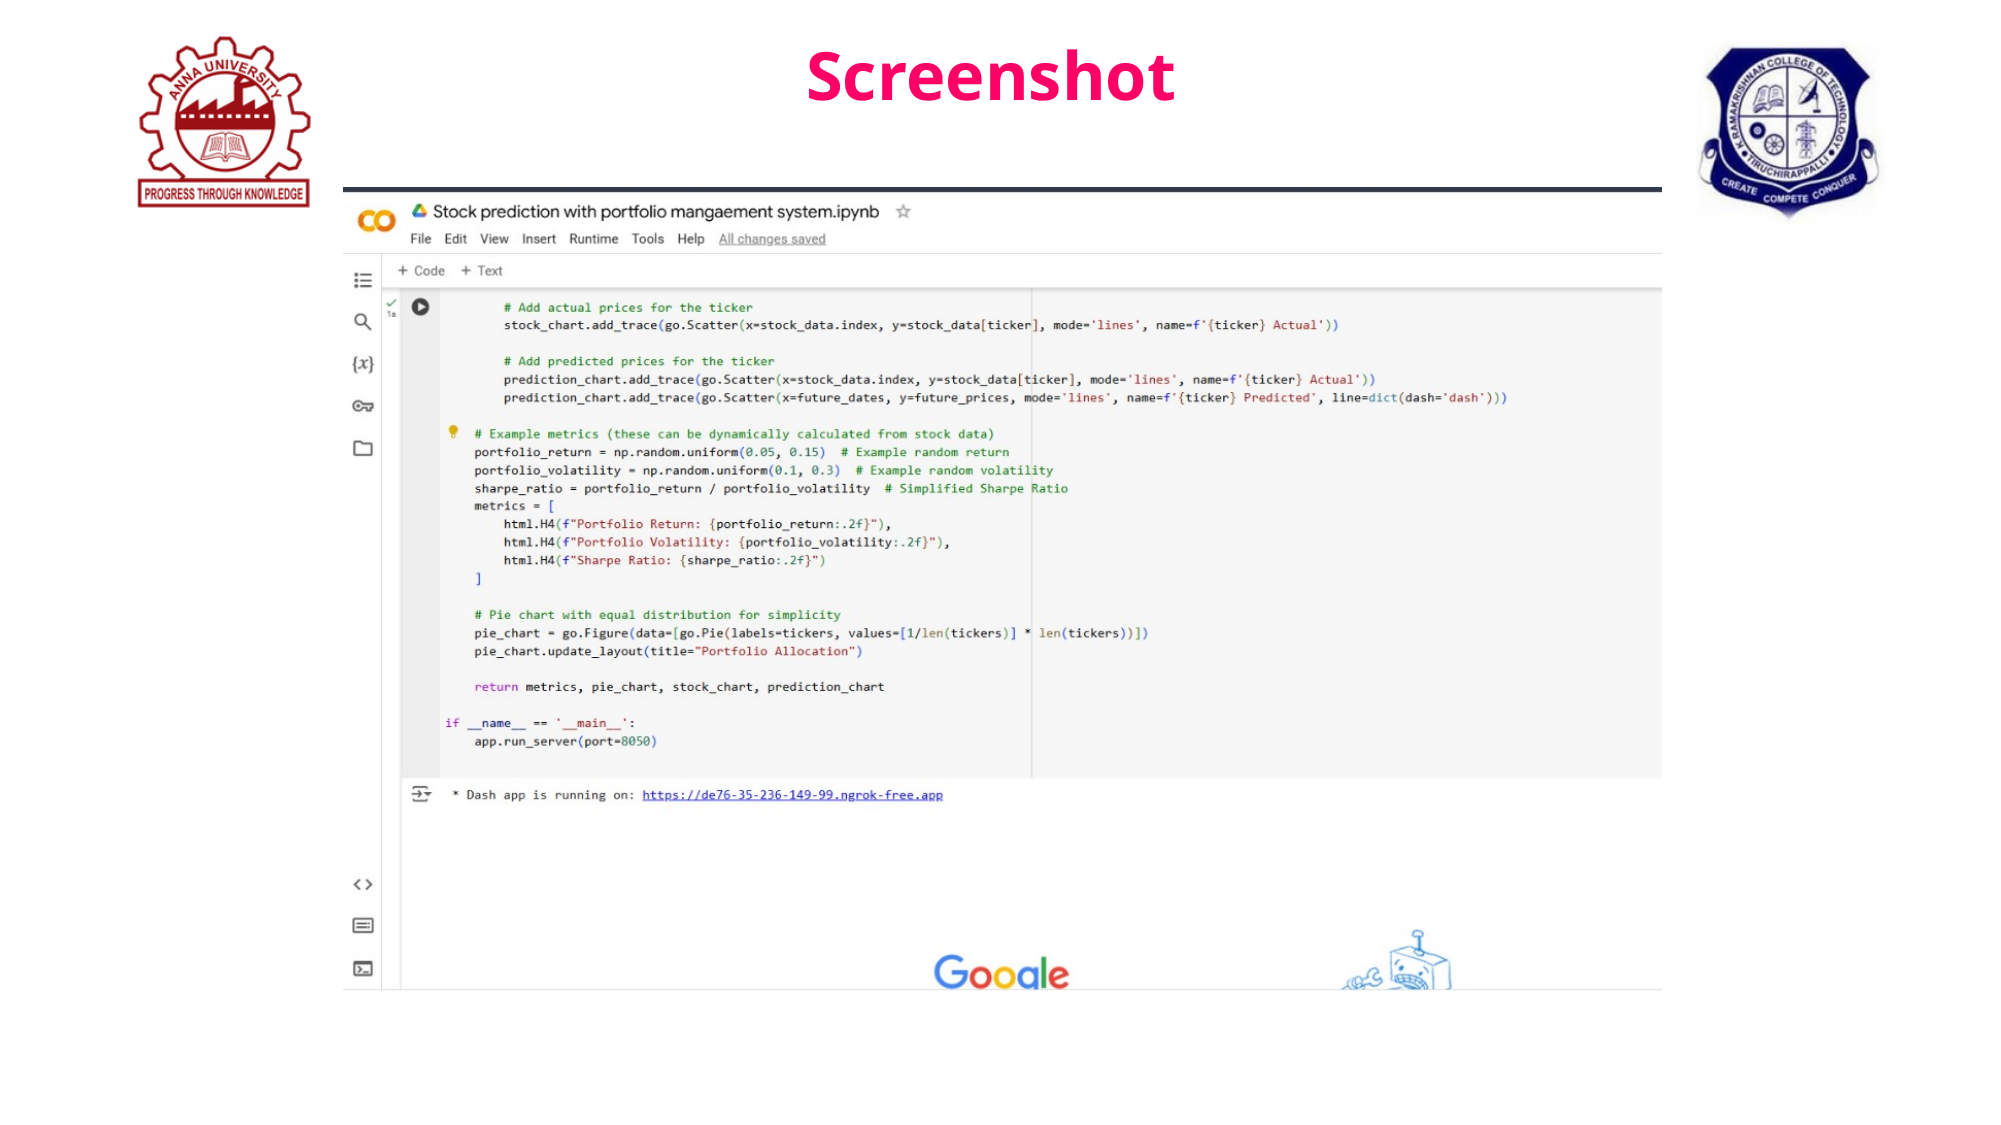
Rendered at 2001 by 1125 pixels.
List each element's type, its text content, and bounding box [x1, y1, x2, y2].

text_box [1695, 42, 1885, 224]
text_box Screenshot [99, 33, 1900, 114]
text_box [136, 35, 312, 209]
picture [343, 187, 1663, 991]
